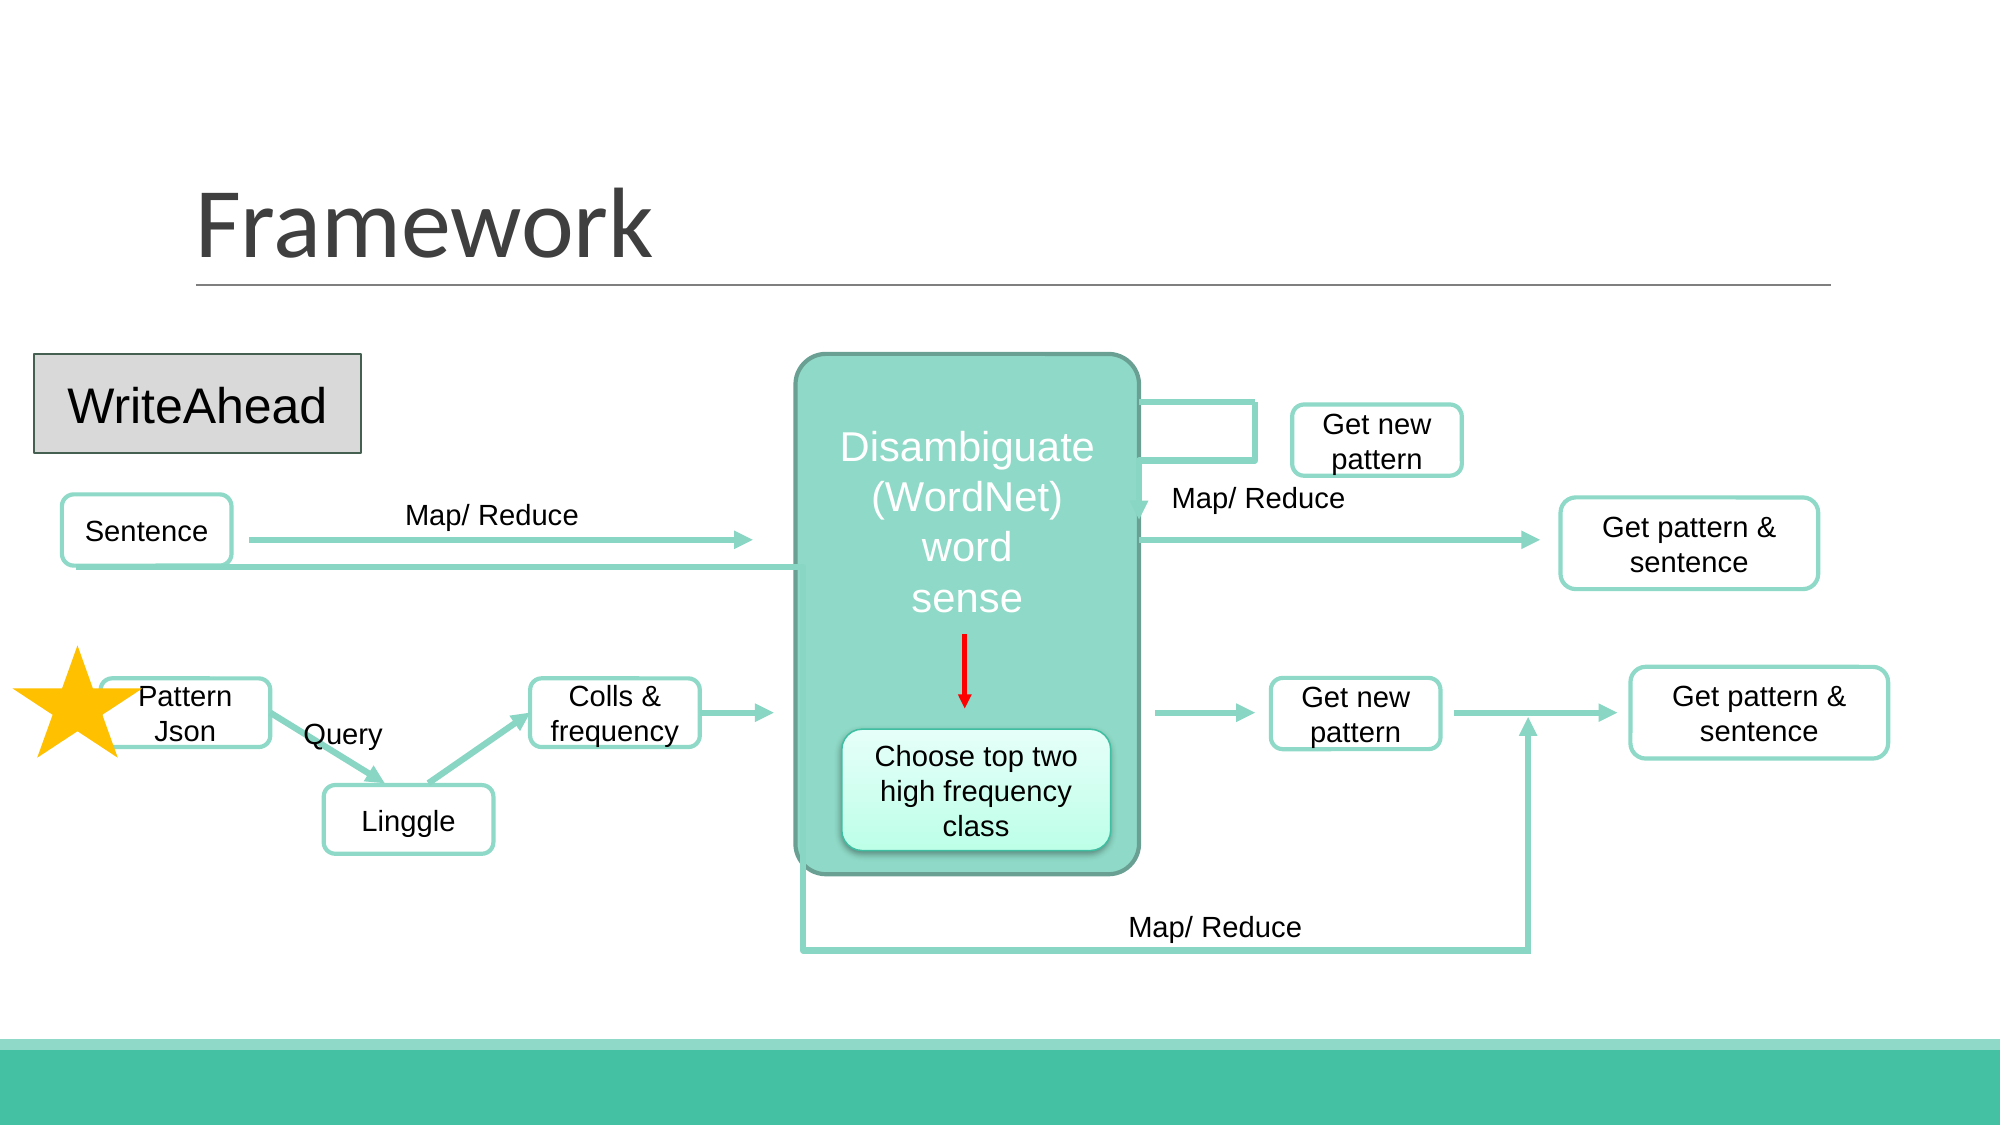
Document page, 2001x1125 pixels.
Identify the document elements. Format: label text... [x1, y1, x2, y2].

text_box Disambiguate (WordNet) word sense [793, 351, 1142, 565]
text_box Get pattern & sentence [1558, 495, 1821, 592]
text_box Get new pattern [1290, 402, 1464, 478]
text_box WriteAhead [33, 353, 361, 453]
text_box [1138, 401, 1256, 520]
text_box Get pattern & sentence [1628, 664, 1891, 761]
title Framework [180, 47, 1830, 285]
text_box Map/ Reduce [390, 489, 597, 538]
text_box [75, 566, 1531, 951]
text_box [10, 660, 70, 760]
text_box Sentence [59, 492, 234, 568]
text_box Map/ Reduce [1258, 472, 1364, 523]
